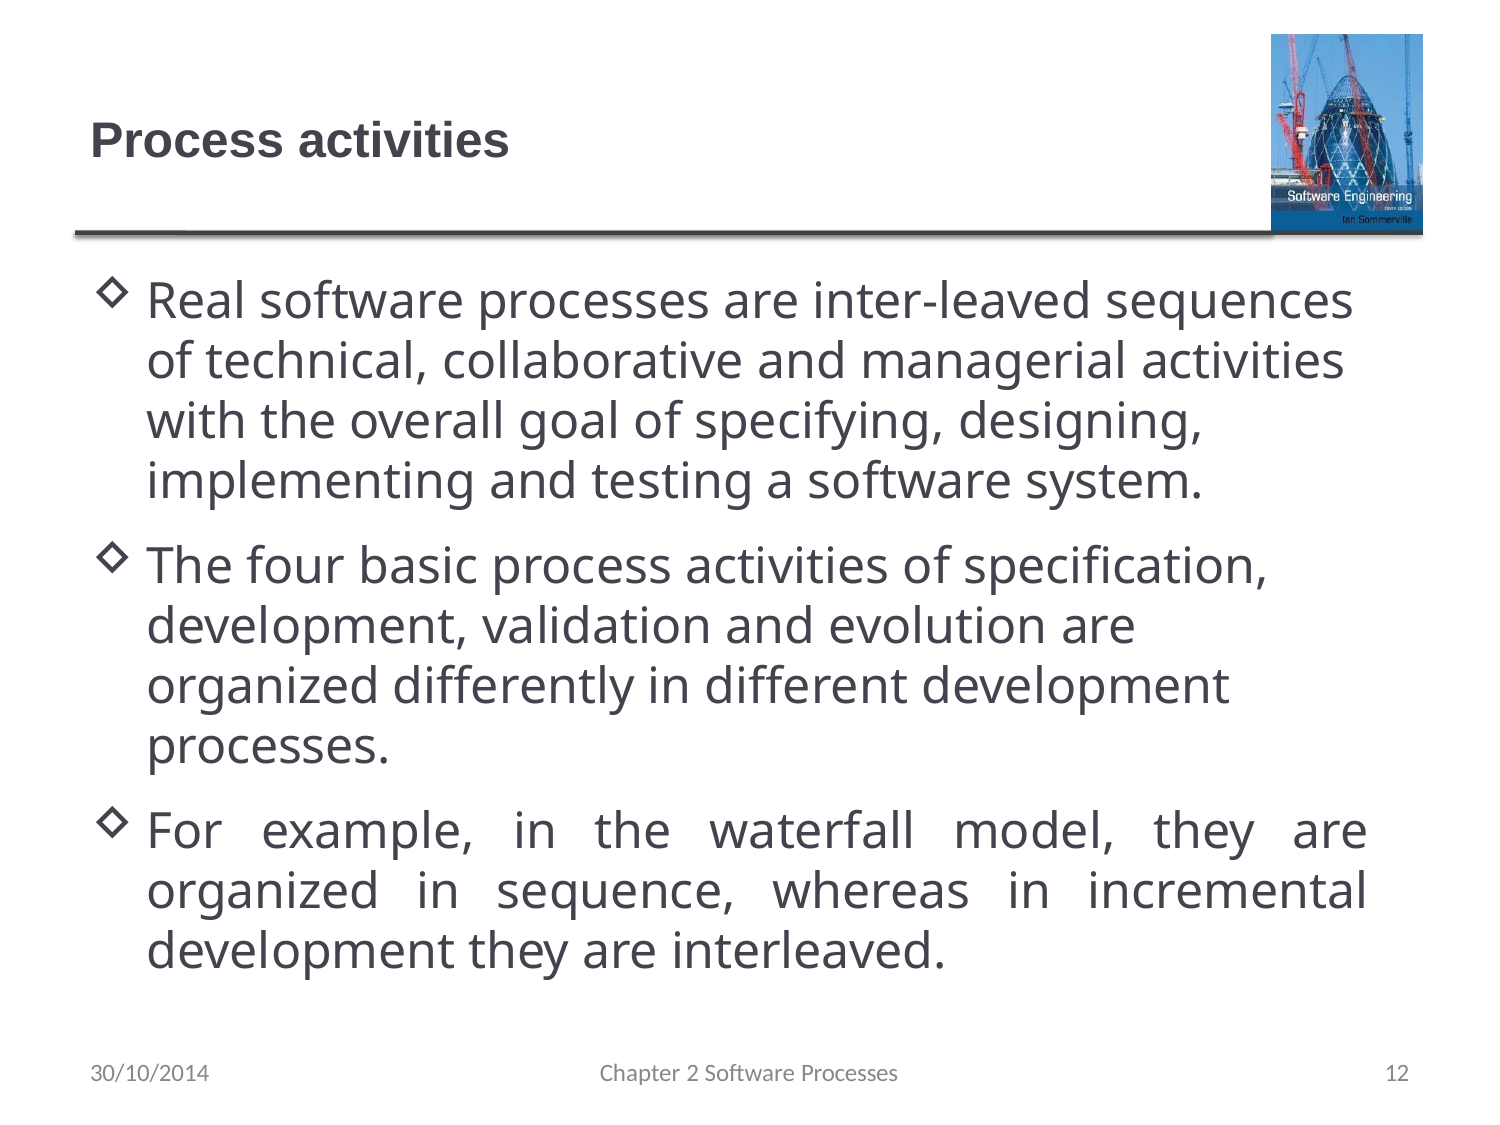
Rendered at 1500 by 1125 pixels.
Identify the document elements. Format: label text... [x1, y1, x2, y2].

footer Chapter 2 Software Processes [597, 1060, 903, 1125]
slide_number 12 [1378, 1060, 1419, 1125]
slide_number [87, 1060, 214, 1125]
picture [1056, 34, 1432, 245]
text_box Real software processes are inter-leaved sequences of technical, collaborative and managerial activities with the overall goal of specifying, designing, implementing and testing a software system. The four basic process activities of specification, development, validation and evolution are organized differently in different development processes. For example, in the waterfall model, they are organized in sequence, whereas in incremental development they are interleaved. [87, 266, 1406, 979]
title Process activities [87, 75, 1056, 266]
picture [67, 226, 87, 245]
